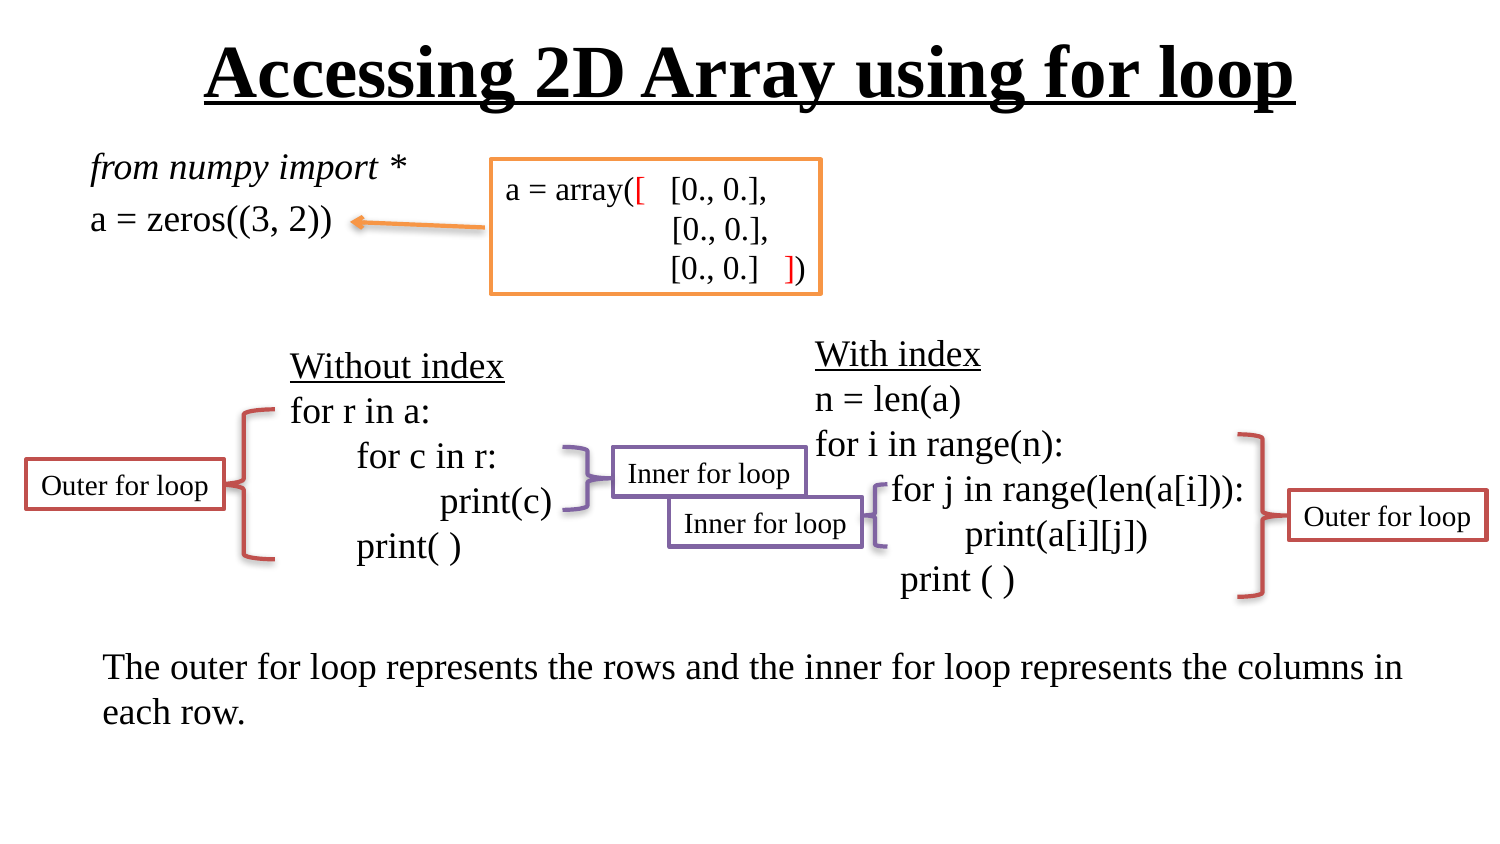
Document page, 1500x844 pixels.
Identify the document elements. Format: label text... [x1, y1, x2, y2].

text_box The outer for loop represents the rows and the inner for loop represents the columns in each row. [87, 634, 1452, 740]
text_box With index n = len(a) for i in range(n): for j in range(len(a[i])): print(a[i][j]) print ( ) [800, 321, 1350, 607]
text_box Inner for loop [667, 495, 864, 549]
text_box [349, 221, 486, 228]
text_box a = array([ [0., 0.], [0., 0.], [0., 0.] ]) [489, 157, 823, 296]
text_box [1237, 432, 1287, 599]
text_box [864, 482, 888, 549]
text_box Outer for loop [24, 457, 226, 511]
text_box [226, 407, 275, 562]
text_box Inner for loop [611, 445, 808, 499]
title Accessing 2D Array using for loop [75, 0, 1425, 138]
text_box Without index for r in a: for c in r: print(c) print( ) [274, 334, 663, 574]
text_box Outer for loop [1287, 488, 1489, 542]
text_box [562, 444, 615, 512]
list from numpy import * a = zeros((3, 2)) [75, 134, 1188, 322]
